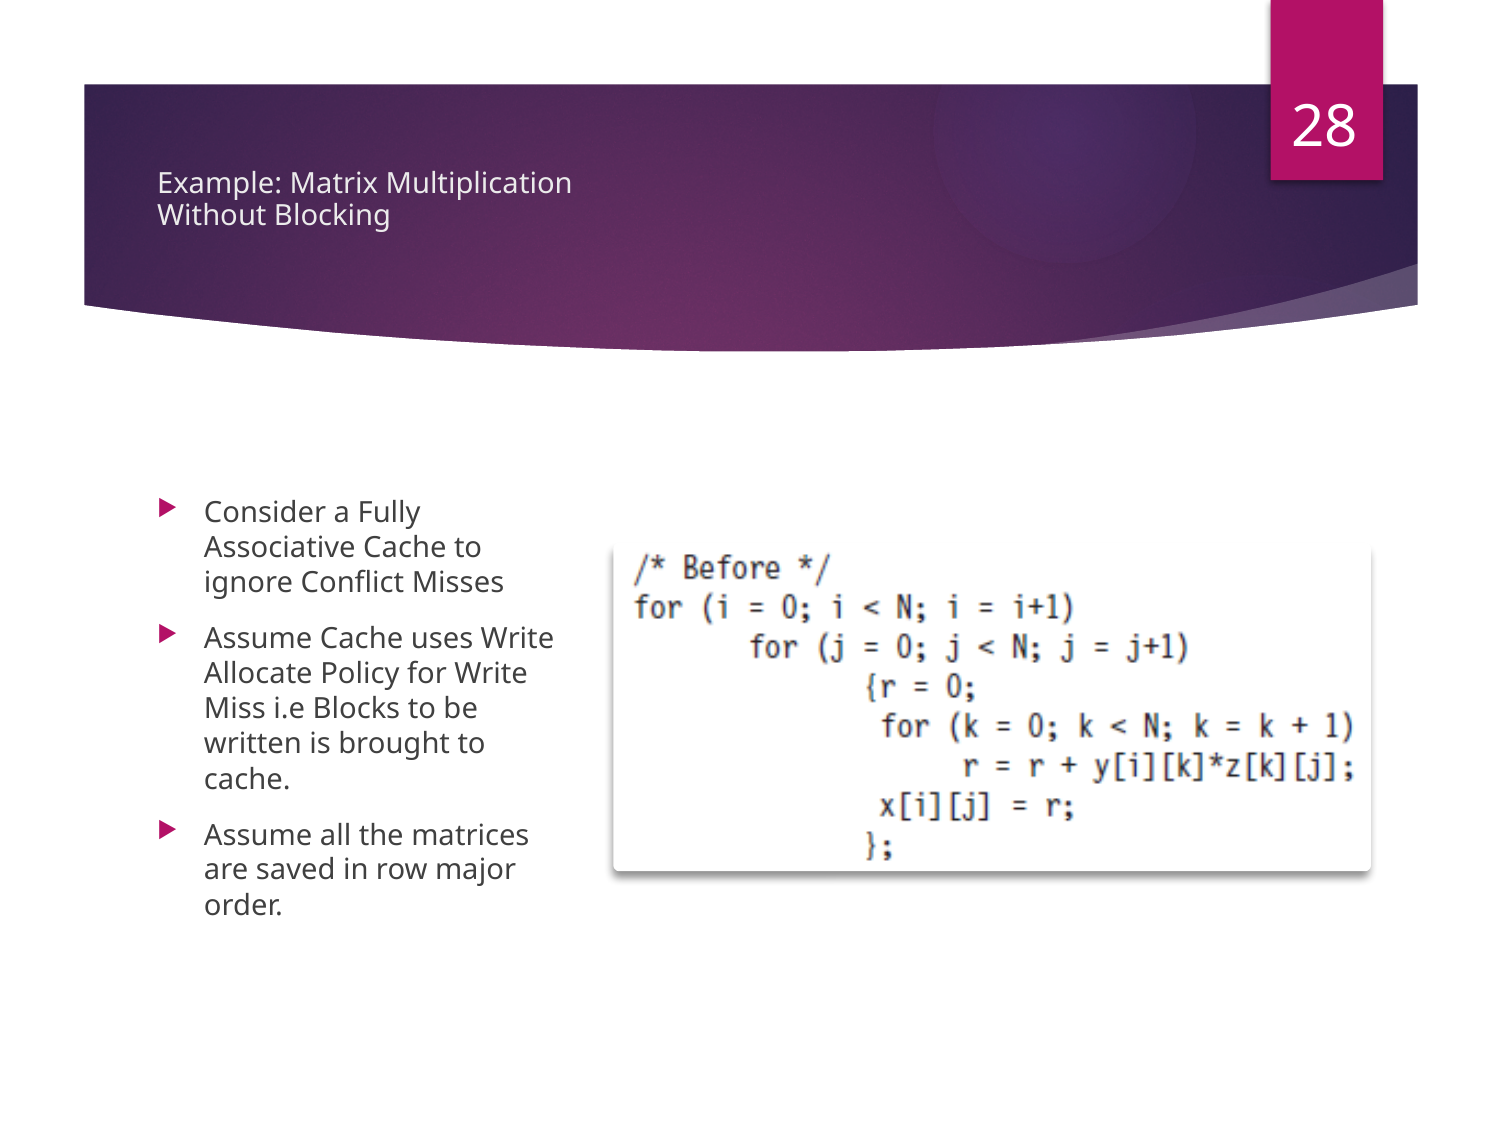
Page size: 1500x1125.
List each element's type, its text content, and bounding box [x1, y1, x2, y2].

title Example: Matrix Multiplication Without Blocking [142, 159, 1220, 276]
slide_number 28 [1259, 48, 1390, 175]
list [613, 542, 1372, 872]
text_box Consider a Fully Associative Cache to ignore Conflict Misses Assume Cache uses Write Allocate Policy for Write Miss i.e Blocks to be written is brought to cache. Assume all the matrices are saved in row major order. [142, 427, 571, 988]
